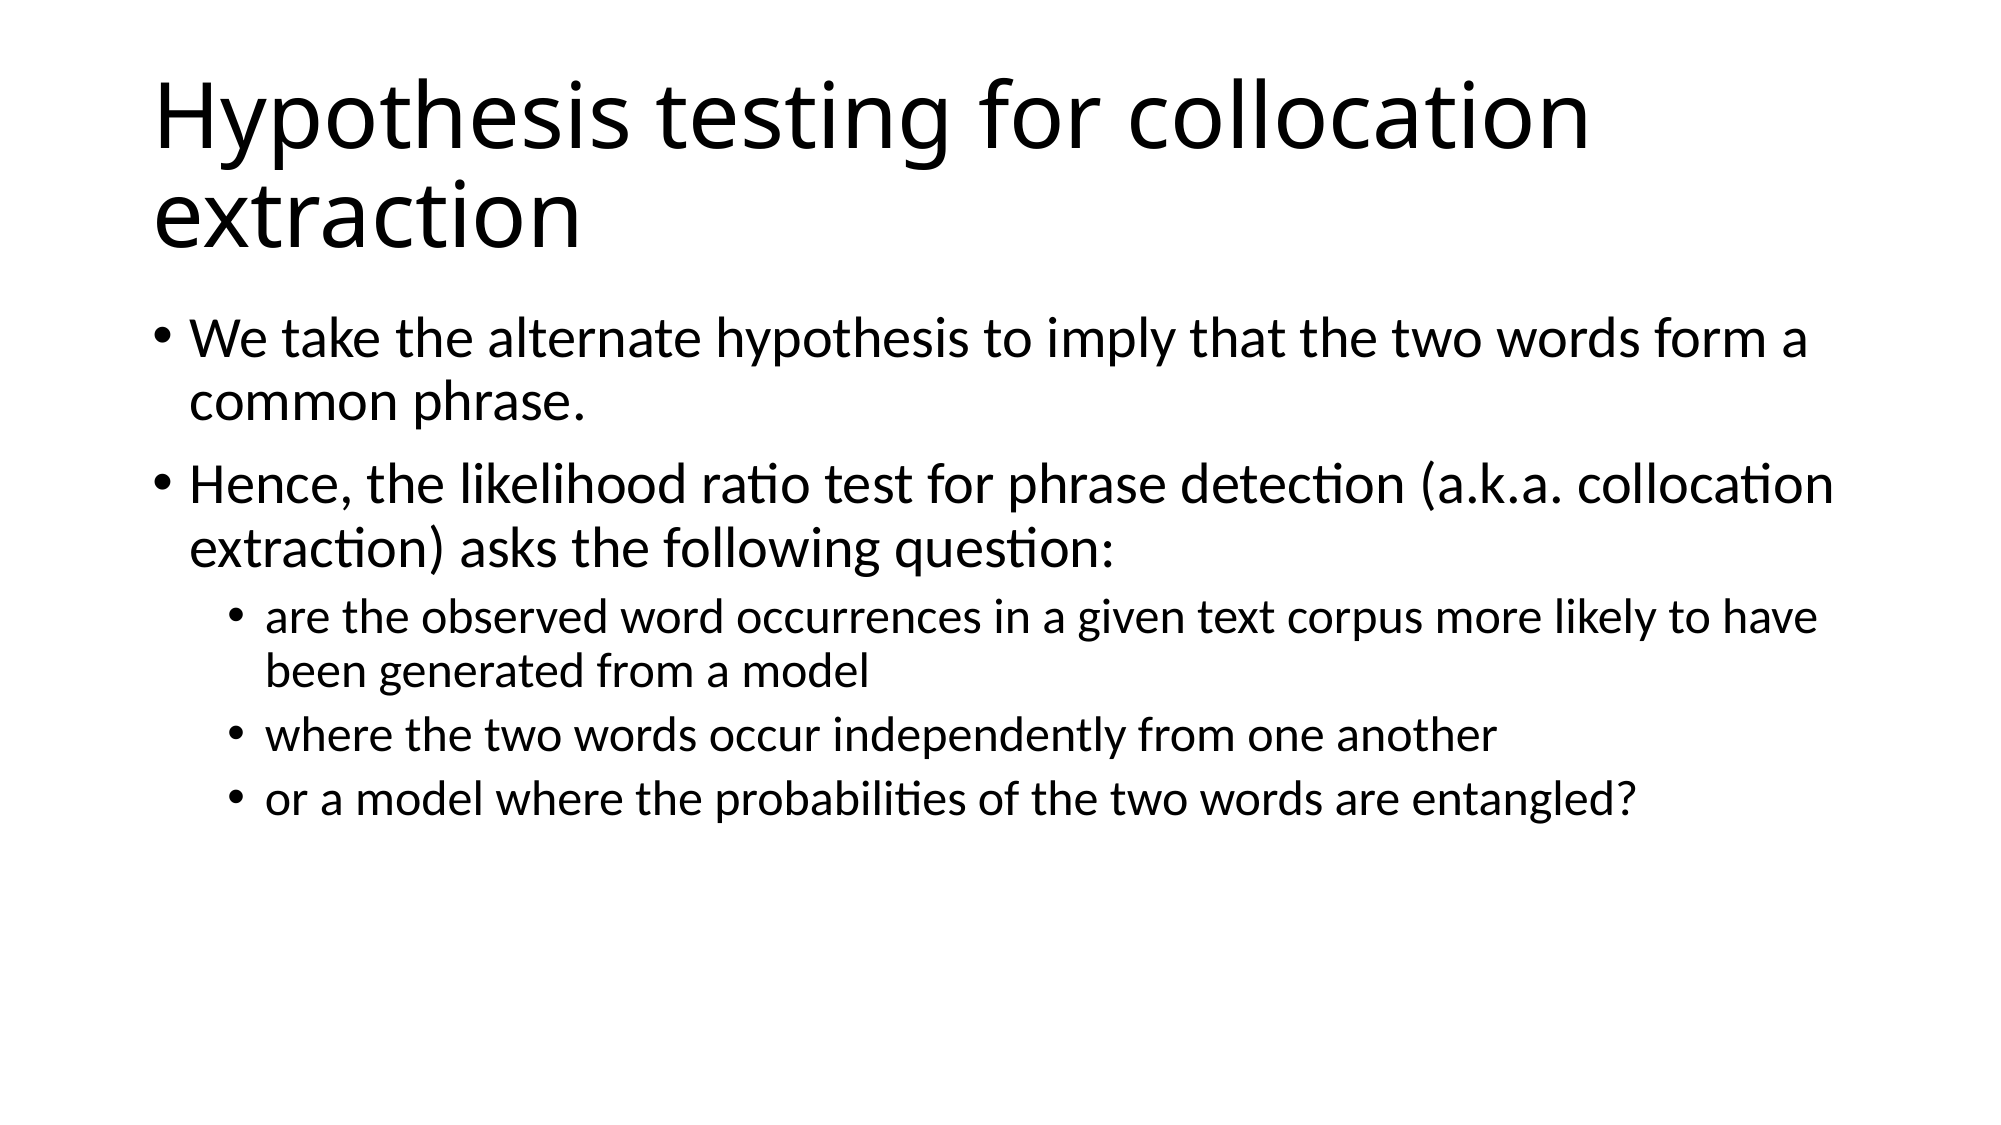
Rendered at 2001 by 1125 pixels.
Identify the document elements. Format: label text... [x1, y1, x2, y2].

title Hypothesis testing for collocation extraction [137, 59, 1863, 278]
list We take the alternate hypothesis to imply that the two words form a common phrase. Hence, the likelihood ratio test for phrase detection (a.k.a. collocation extraction) asks the following question: are the observed word occurrences in a given text corpus more likely to have been generated from a model where the two words occur independently from one another or a model where the probabilities of the two words are entangled? [137, 299, 1863, 1014]
